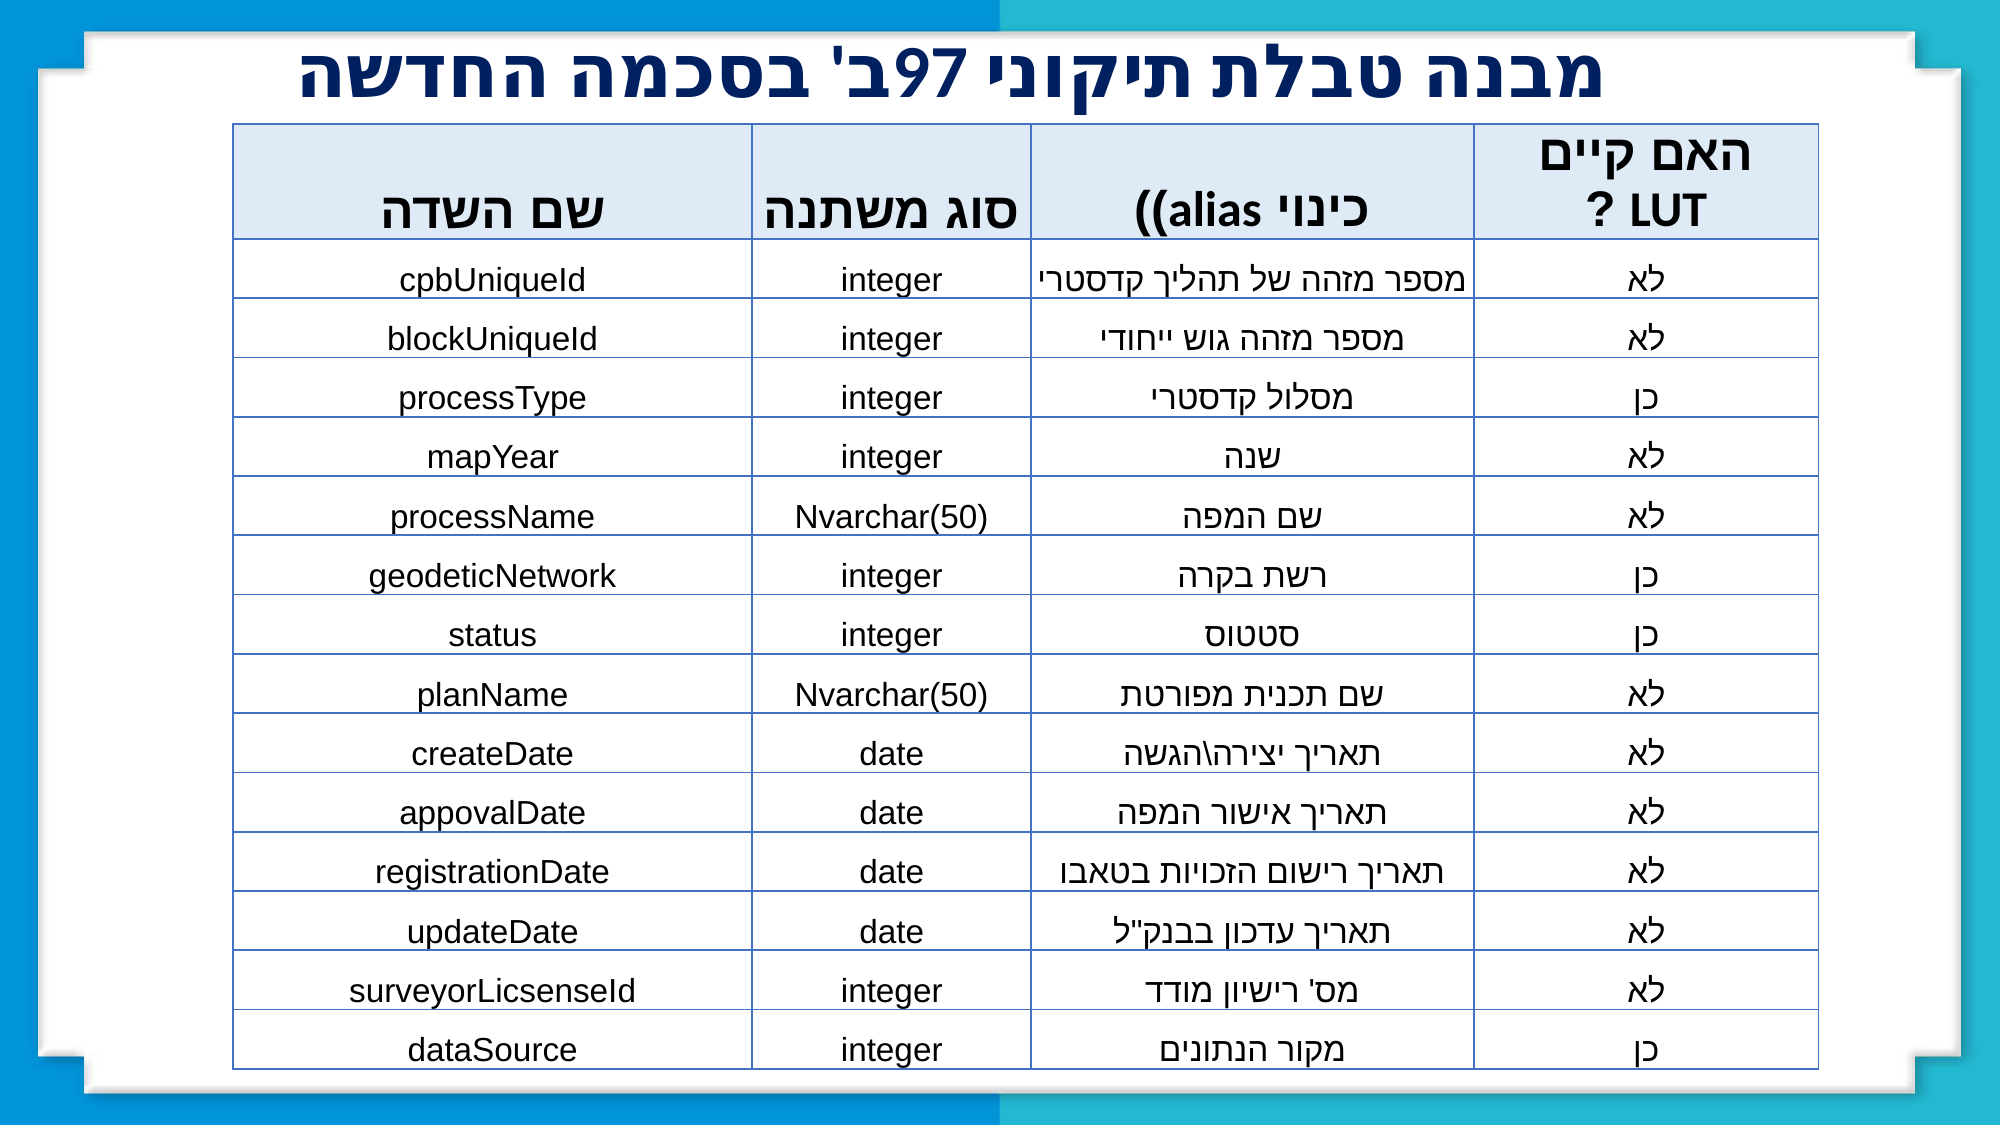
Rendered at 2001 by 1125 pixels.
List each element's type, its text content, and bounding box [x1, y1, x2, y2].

table_cell status [234, 595, 751, 653]
table_cell appovalDate [234, 773, 751, 831]
table_cell date [753, 833, 1030, 890]
table_cell processName [234, 477, 751, 534]
table_cell integer [753, 536, 1030, 594]
table_cell date [753, 714, 1030, 772]
table_cell מקור הנתונים [1032, 1010, 1473, 1068]
table_cell לא [1475, 299, 1818, 357]
table_cell כן [1475, 1010, 1818, 1068]
table_cell מספר מזהה של תהליך קדסטרי [1032, 240, 1473, 297]
table_cell mapYear [234, 418, 751, 475]
table_cell כן [1475, 358, 1818, 416]
table_cell תאריך יצירה\הגשה [1032, 714, 1473, 772]
table_cell לא [1475, 773, 1818, 831]
table_cell סטטוס [1032, 595, 1473, 653]
table_header כינוי alias)) [1032, 125, 1473, 238]
table_cell date [753, 773, 1030, 831]
table_cell תאריך רישום הזכויות בטאבו [1032, 833, 1473, 890]
table_cell integer [753, 1010, 1030, 1068]
table_cell שם תכנית מפורטת [1032, 655, 1473, 712]
table_cell updateDate [234, 892, 751, 949]
table_cell surveyorLicsenseId [234, 951, 751, 1009]
table_cell מספר מזהה גוש ייחודי [1032, 299, 1473, 357]
table_header סוג משתנה [753, 125, 1030, 238]
table_cell Nvarchar(50) [753, 477, 1030, 534]
table_cell לא [1475, 655, 1818, 712]
table_cell מסלול קדסטרי [1032, 358, 1473, 416]
table_cell date [753, 892, 1030, 949]
table_cell שם המפה [1032, 477, 1473, 534]
table_cell לא [1475, 892, 1818, 949]
table_cell לא [1475, 951, 1818, 1009]
table_cell integer [753, 358, 1030, 416]
table_cell רשת בקרה [1032, 536, 1473, 594]
table_cell לא [1475, 714, 1818, 772]
table_cell createDate [234, 714, 751, 772]
table_cell integer [753, 418, 1030, 475]
table_header שם השדה [234, 125, 751, 238]
table_cell לא [1475, 477, 1818, 534]
table_cell cpbUniqueId [234, 240, 751, 297]
table_cell registrationDate [234, 833, 751, 890]
table_cell integer [753, 299, 1030, 357]
table_cell integer [753, 240, 1030, 297]
text_box מבנה טבלת תיקוני 97ב' בסכמה החדשה [0, 21, 1624, 124]
picture [38, 0, 2000, 1125]
table_cell geodeticNetwork [234, 536, 751, 594]
table_cell לא [1475, 833, 1818, 890]
table_cell Nvarchar(50) [753, 655, 1030, 712]
table_cell blockUniqueId [234, 299, 751, 357]
table_cell לא [1475, 418, 1818, 475]
table_cell processType [234, 358, 751, 416]
table_cell כן [1475, 536, 1818, 594]
table_cell כן [1475, 595, 1818, 653]
table_cell integer [753, 595, 1030, 653]
table_cell תאריך עדכון בבנק"ל [1032, 892, 1473, 949]
table_cell שנה [1032, 418, 1473, 475]
table_cell dataSource [234, 1010, 751, 1068]
table_header האם קיים LUT ? [1475, 125, 1818, 238]
table_cell planName [234, 655, 751, 712]
table_cell integer [753, 951, 1030, 1009]
table_cell מס' רישיון מודד [1032, 951, 1473, 1009]
table_cell תאריך אישור המפה [1032, 773, 1473, 831]
table_cell לא [1475, 240, 1818, 297]
